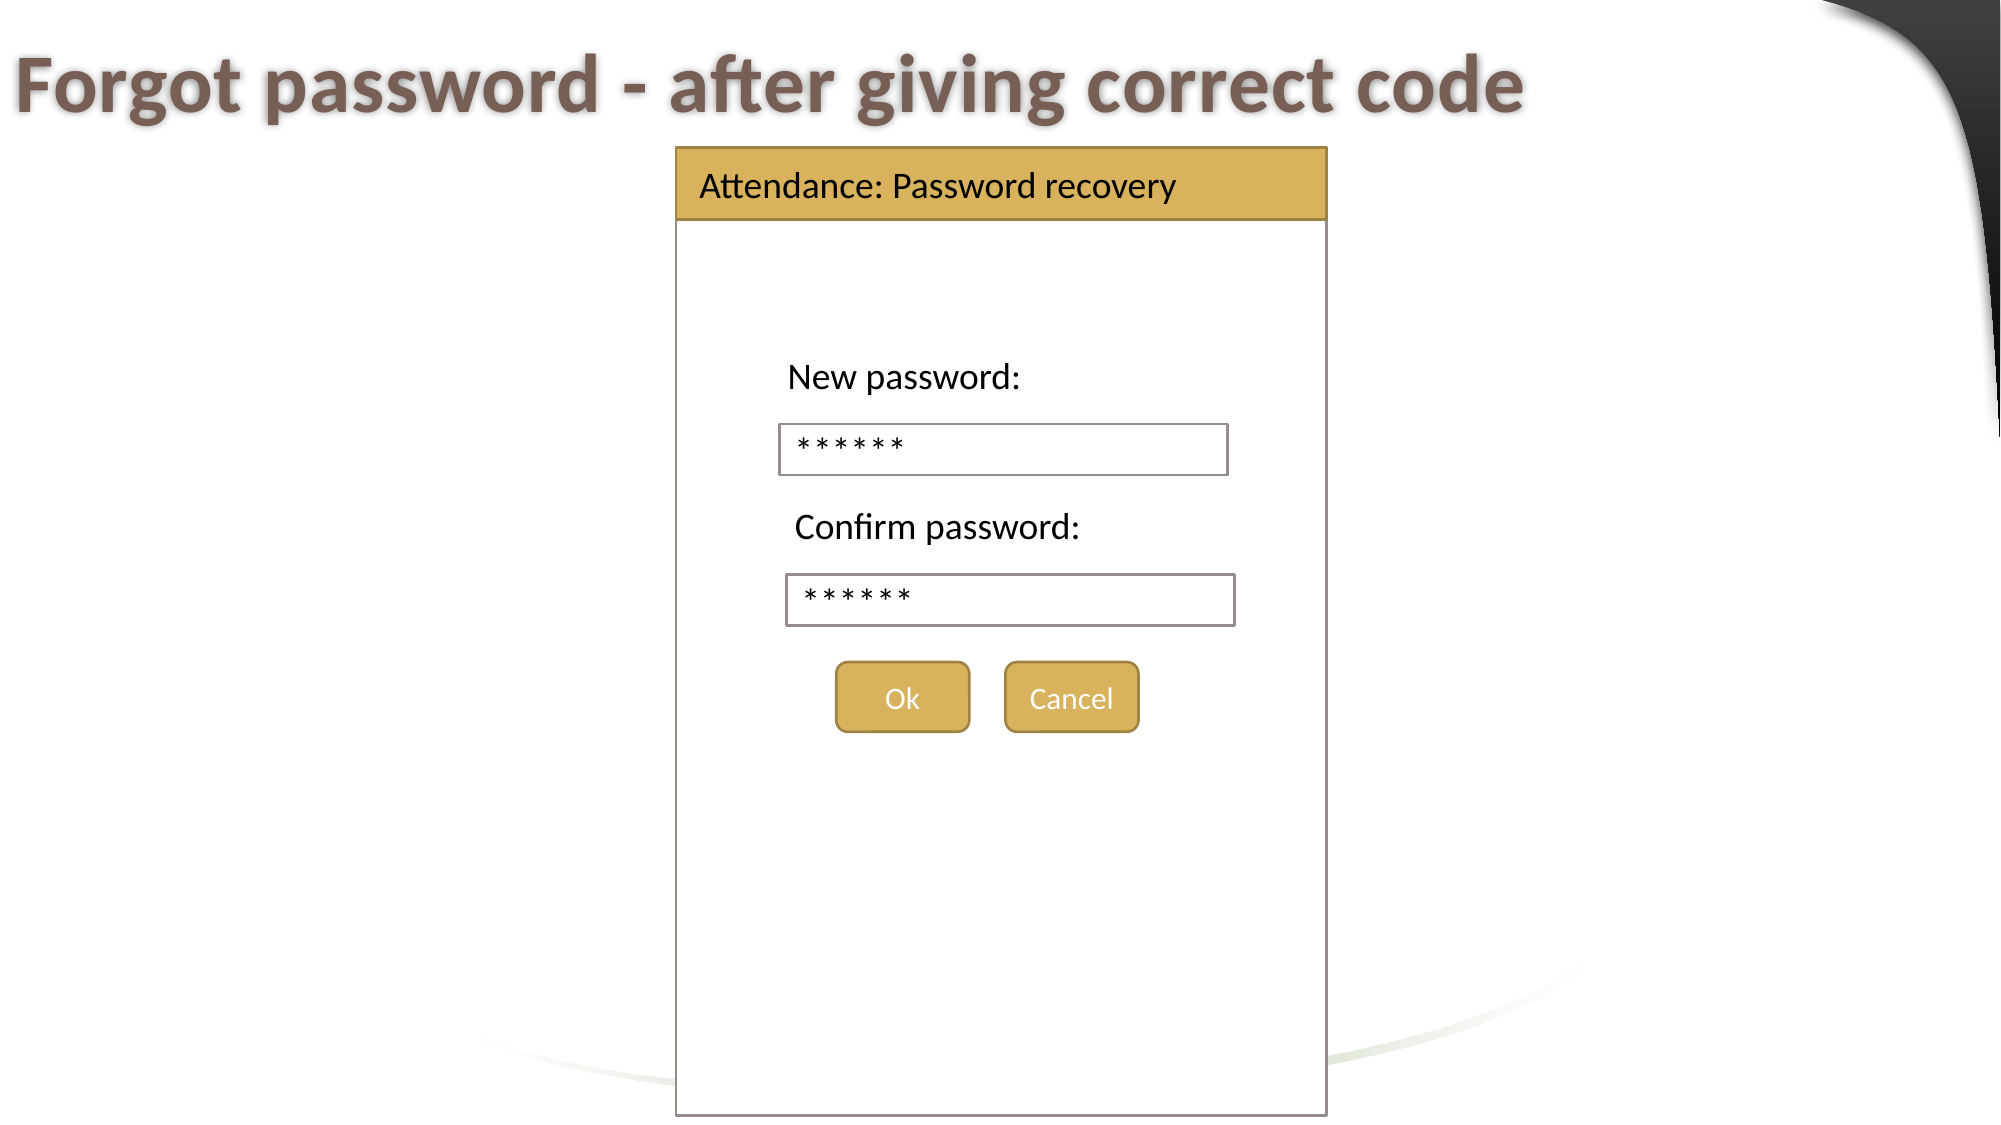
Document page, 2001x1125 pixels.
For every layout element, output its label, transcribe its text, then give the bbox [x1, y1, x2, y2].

text_box ****** [785, 573, 1236, 627]
title Forgot password - after giving correct code [0, 0, 1699, 160]
text_box New password: [772, 332, 1291, 417]
text_box Ok [834, 660, 971, 734]
text_box Attendance: Password recovery [675, 146, 1328, 221]
text_box ****** [778, 423, 1229, 476]
text_box [675, 221, 1328, 1117]
text_box Confirm password: [779, 482, 1298, 567]
text_box Cancel [1004, 660, 1140, 734]
